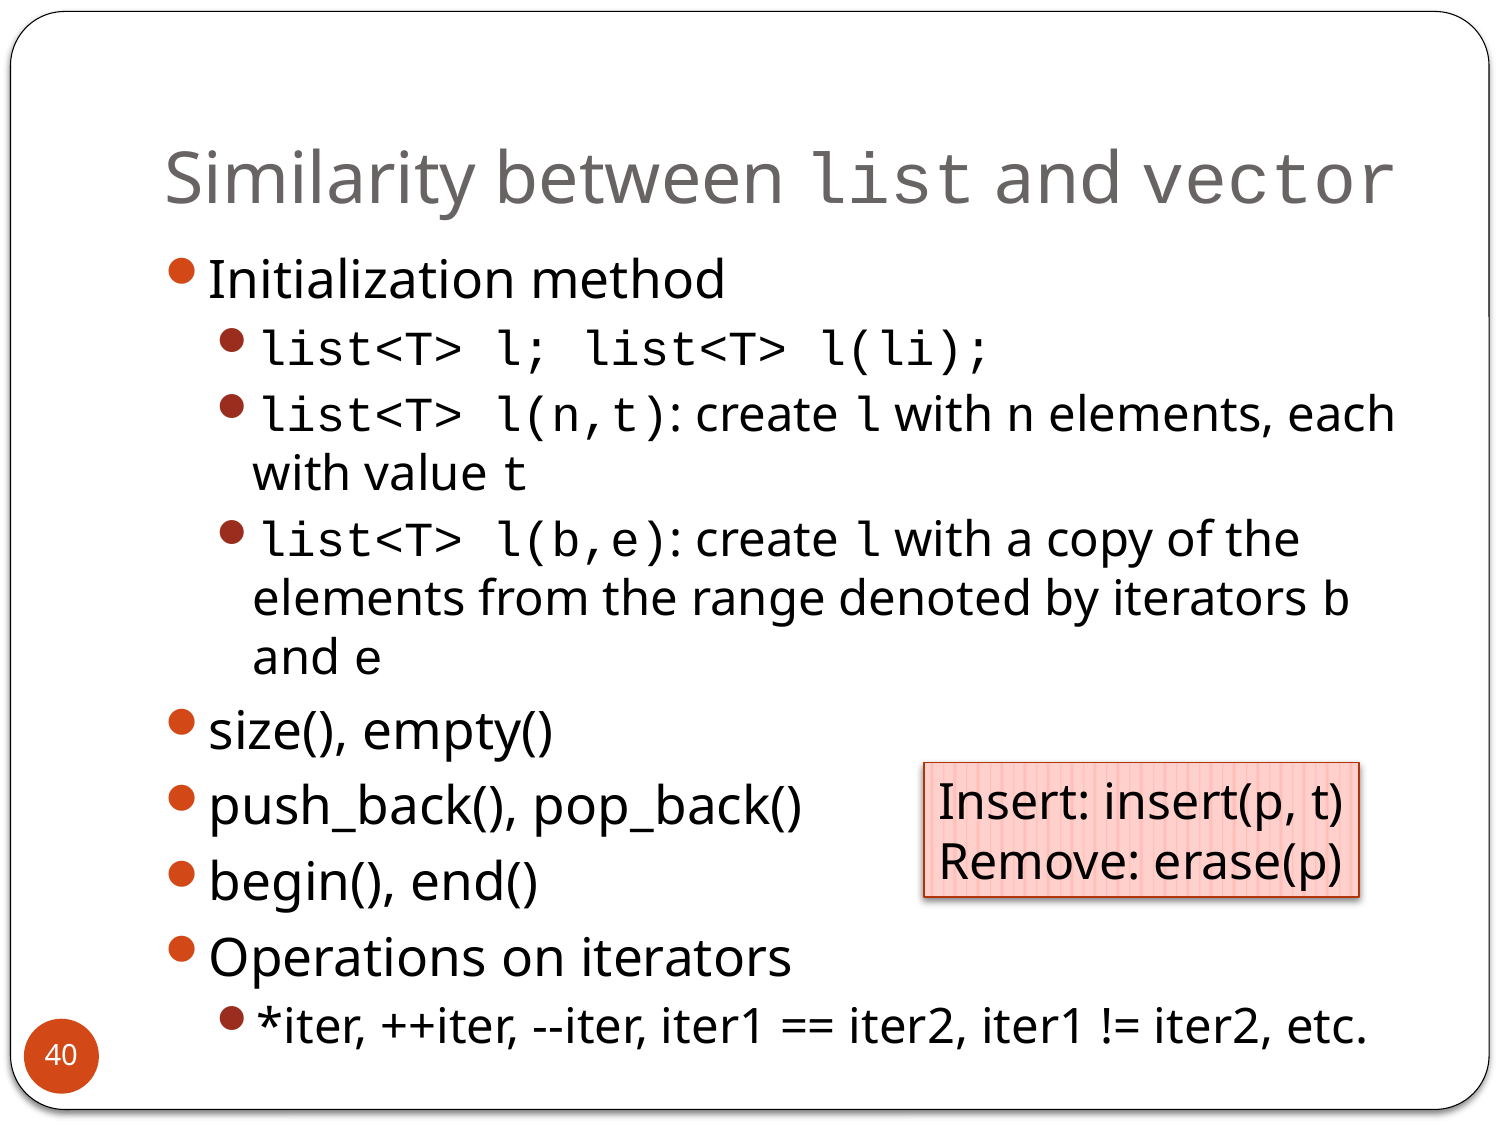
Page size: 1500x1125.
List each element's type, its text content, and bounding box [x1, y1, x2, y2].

text_box Insert: insert(p, t) Remove: erase(p) [923, 762, 1360, 898]
title Similarity between list and vector [150, 45, 1425, 233]
list Initialization method list<T> l; list<T> l(li); list<T> l(n,t): create l with n elements, each with value t list<T> l(b,e): create l with a copy of the elements from the range denoted by iterators b and e size(), empty() push_back(), pop_back() begin(), end() Operations on iterators *iter, ++iter, --iter, iter1 == iter2, iter1 != iter2, etc. [150, 237, 1425, 1063]
slide_number 40 [23, 1018, 99, 1094]
